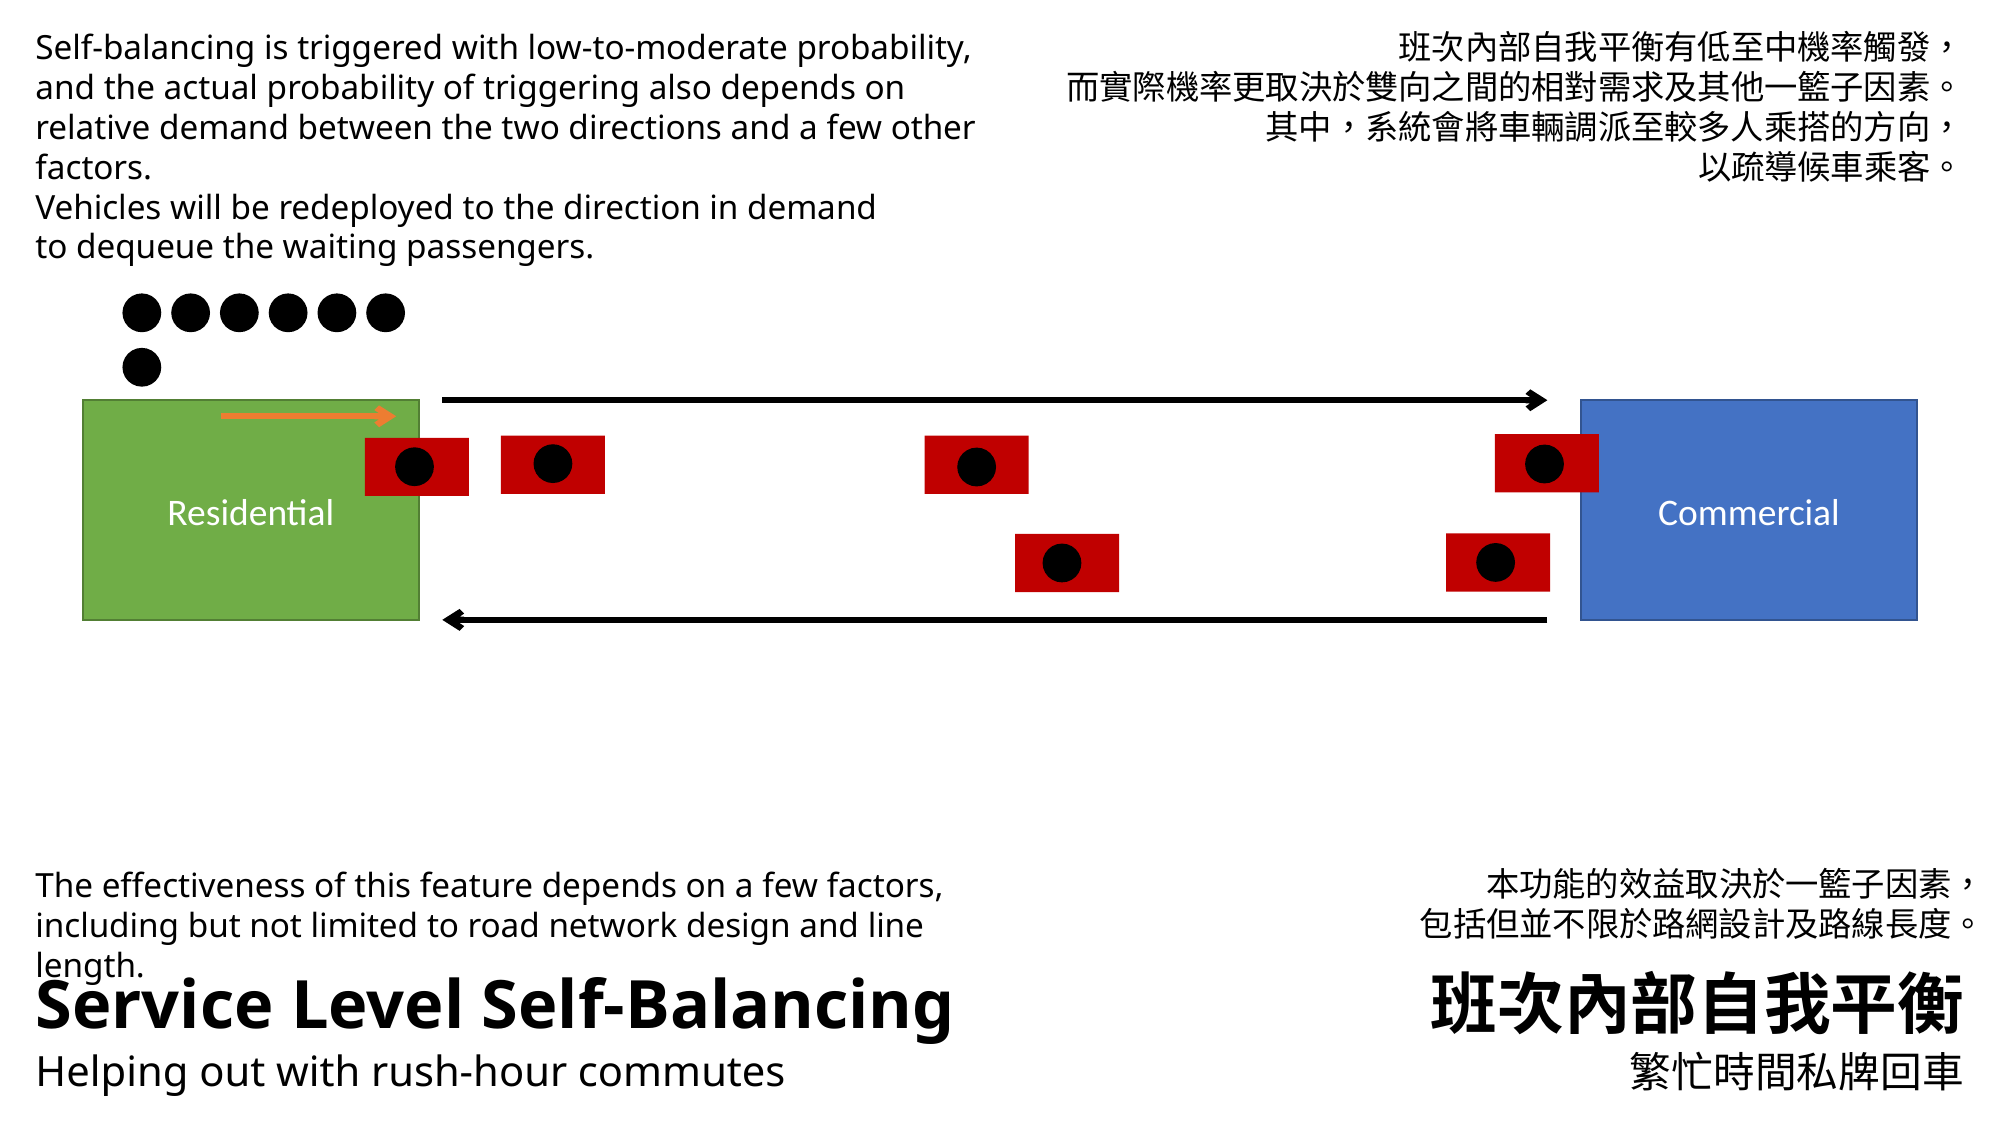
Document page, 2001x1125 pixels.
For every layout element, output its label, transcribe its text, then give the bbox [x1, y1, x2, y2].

text_box Self-balancing is triggered with low-to-moderate probability, and the actual probability of triggering also depends on relative demand between the two directions and a few other factors. Vehicles will be redeployed to the direction in demand to dequeue the waiting passengers. [20, 18, 1037, 273]
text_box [364, 437, 469, 496]
text_box [122, 293, 162, 333]
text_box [924, 435, 1029, 494]
text_box [219, 293, 259, 333]
text_box [366, 293, 406, 333]
text_box Service Level Self-Balancing [20, 992, 963, 1037]
text_box 繁忙時間私牌回車 [963, 1038, 1979, 1104]
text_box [500, 435, 605, 494]
text_box 班次內部自我平衡 [963, 954, 1980, 1049]
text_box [1015, 533, 1120, 593]
text_box 本功能的效益取決於一籃子因素， 包括但並不限於路網設計及路線長度。 [984, 855, 2000, 951]
text_box Commercial [1580, 399, 1918, 621]
text_box [122, 347, 162, 387]
text_box Residential [82, 399, 420, 621]
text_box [1446, 533, 1551, 592]
text_box Helping out with rush-hour commutes [20, 1037, 963, 1103]
text_box [268, 293, 308, 333]
text_box 班次內部自我平衡有低至中機率觸發， 而實際機率更取決於雙向之間的相對需求及其他一籃子因素。 其中，系統會將車輛調派至較多人乘搭的方向， 以疏導候車乘客。 [963, 18, 1979, 194]
text_box [317, 293, 357, 333]
text_box [171, 293, 211, 333]
text_box The effectiveness of this feature depends on a few factors, including but not limited to road network design and line length. [20, 857, 1037, 992]
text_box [1494, 434, 1599, 493]
